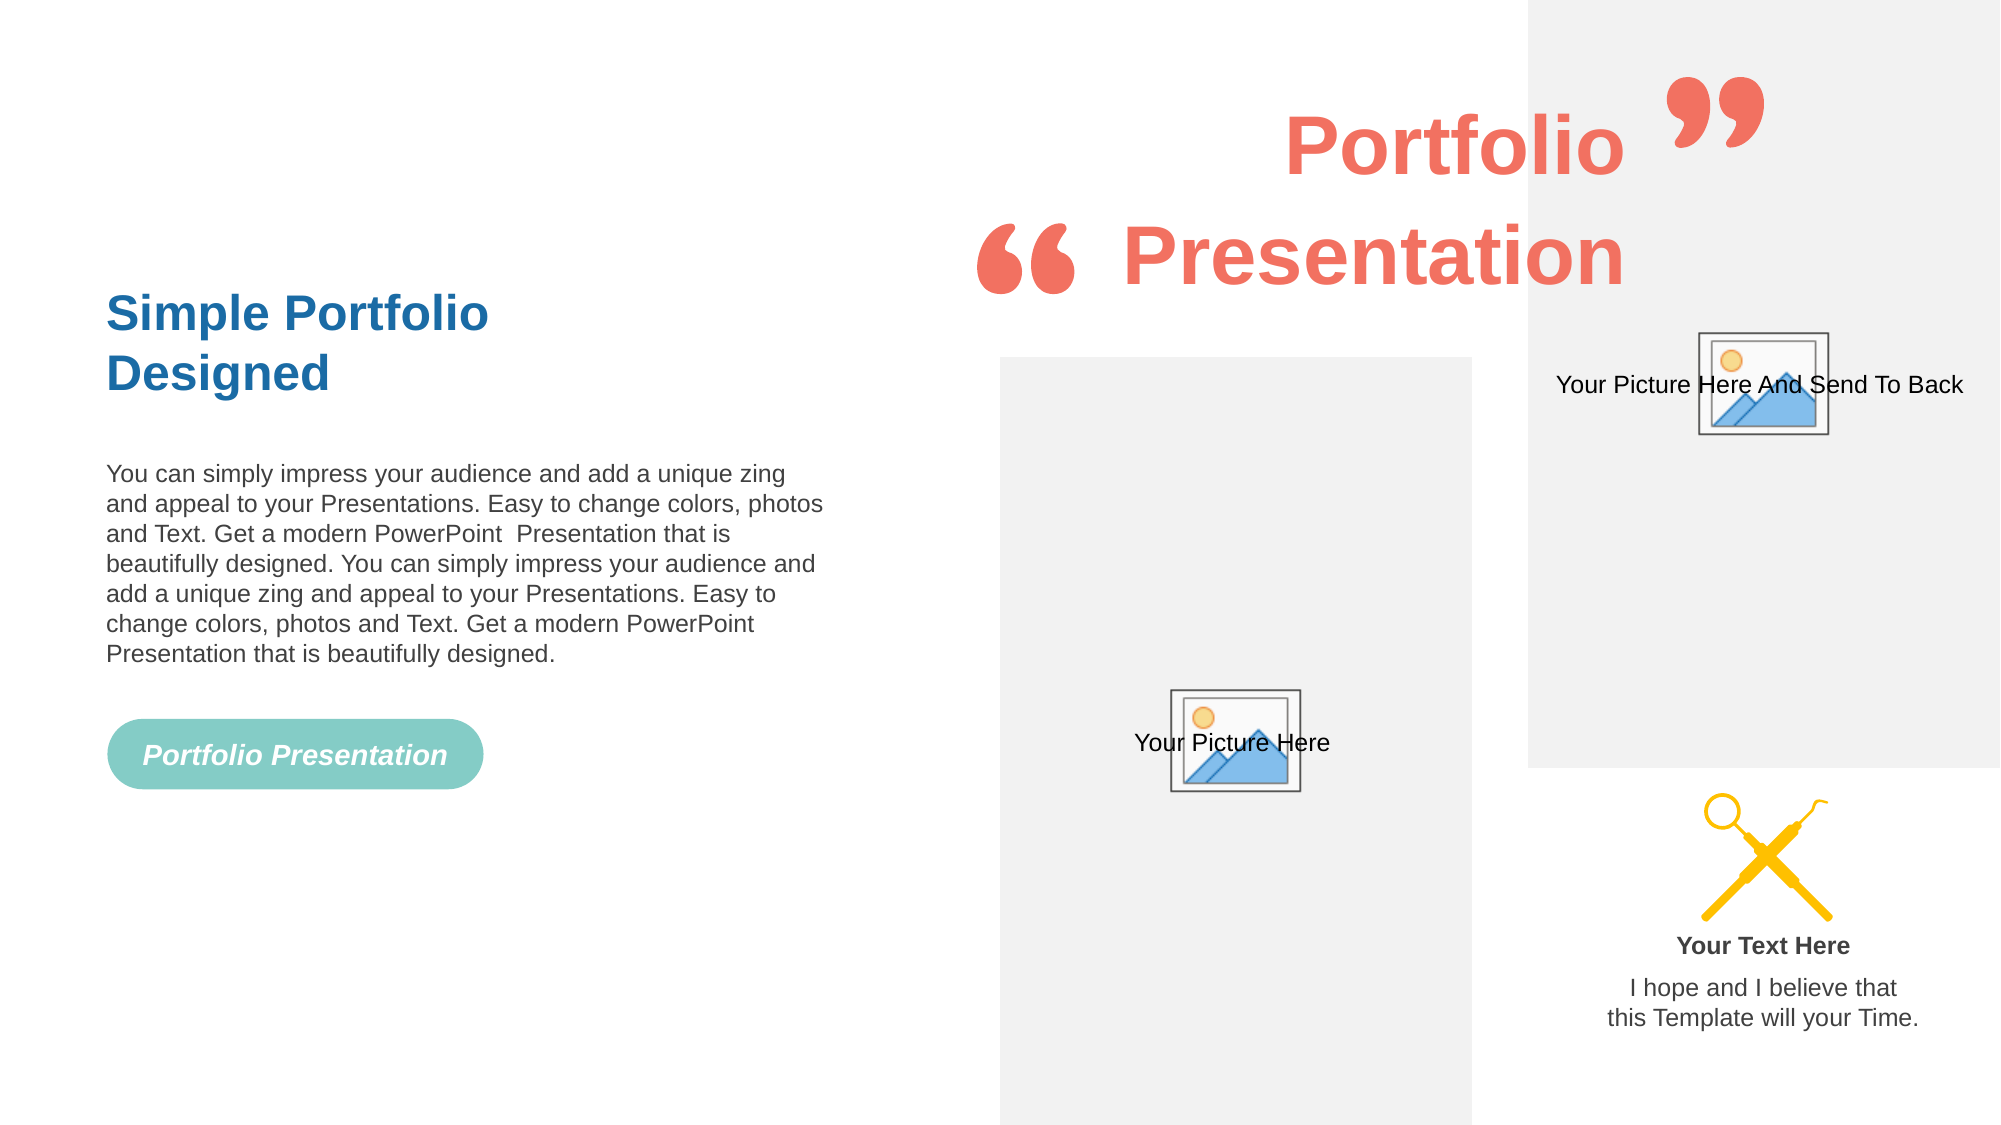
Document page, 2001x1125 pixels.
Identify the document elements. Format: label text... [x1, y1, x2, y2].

text_box You can simply impress your audience and add a unique zing and appeal to your Presentations. Easy to change colors, photos and Text. Get a modern PowerPoint Presentation that is beautifully designed. You can simply impress your audience and add a unique zing and appeal to your Presentations. Easy to change colors, photos and Text. Get a modern PowerPoint Presentation that is beautifully designed. [91, 450, 845, 675]
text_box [977, 221, 1076, 296]
picture [1527, 0, 2000, 768]
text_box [1591, 922, 1936, 1040]
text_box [1665, 75, 1764, 150]
text_box Simple Portfolio Designed [91, 272, 526, 408]
text_box Portfolio Presentation [107, 718, 484, 790]
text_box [1677, 773, 1850, 946]
text_box Portfolio Presentation [952, 75, 1527, 308]
picture [999, 357, 1473, 1125]
